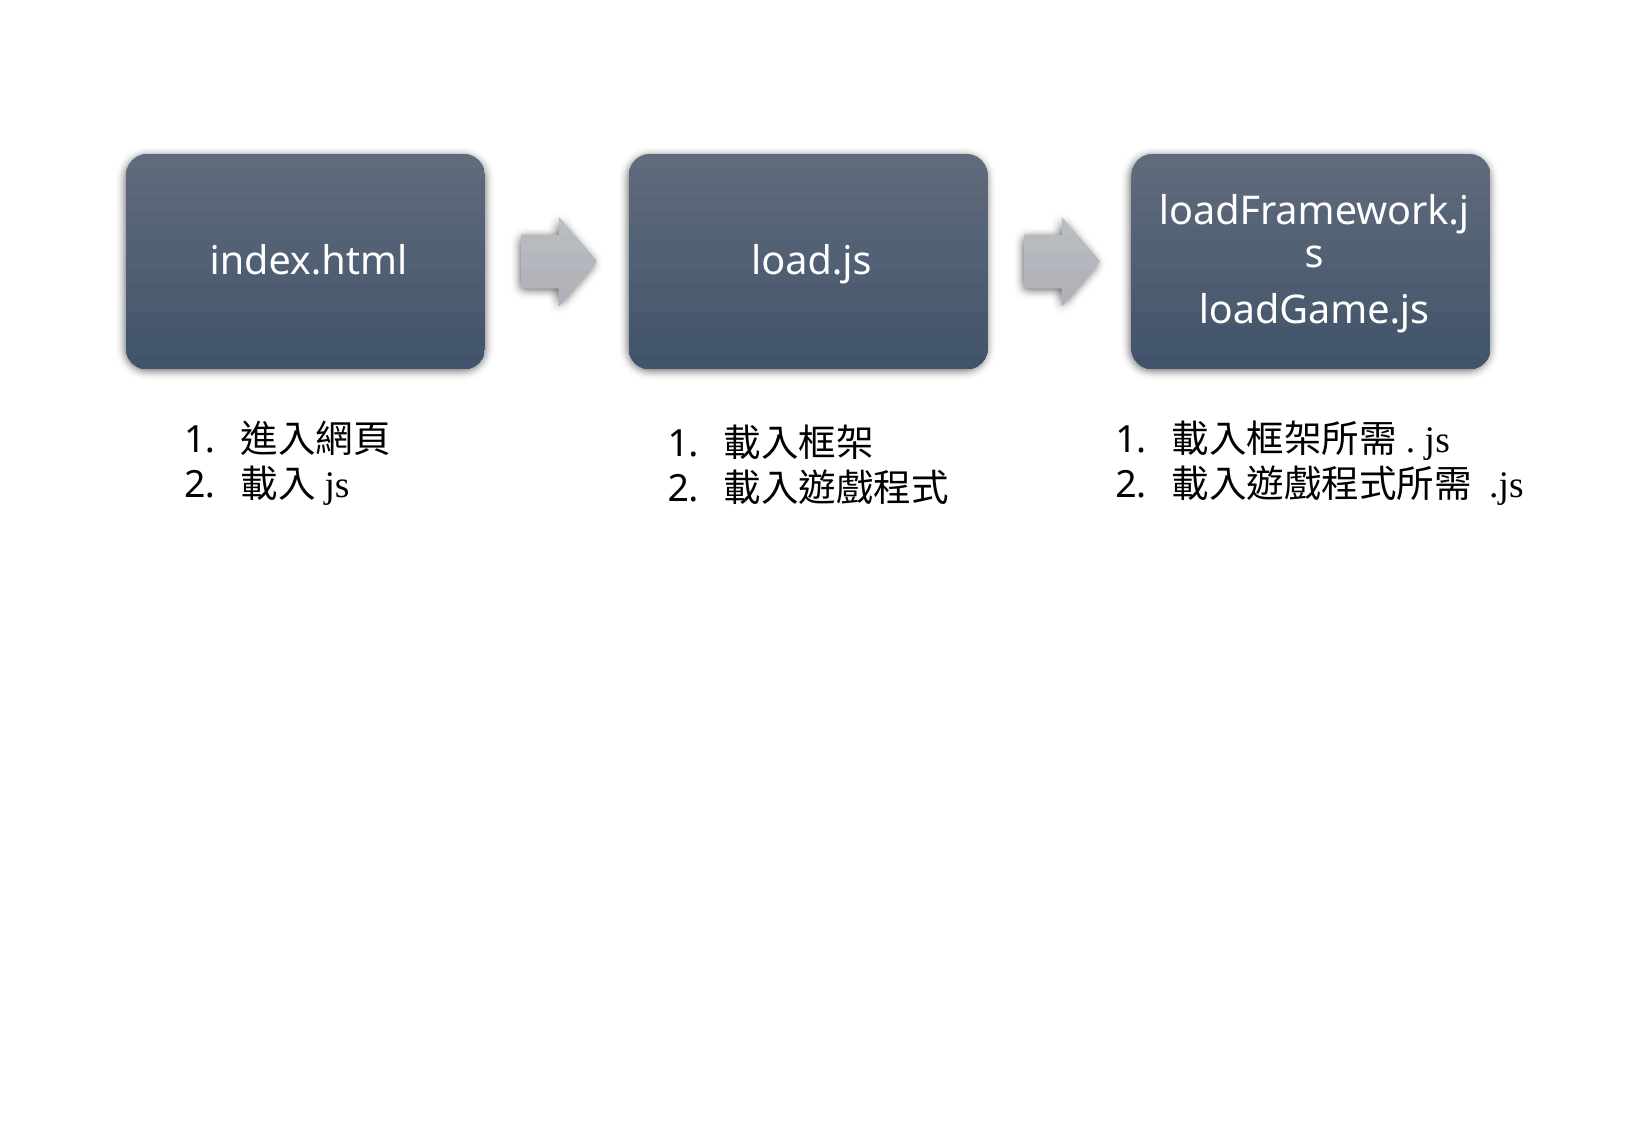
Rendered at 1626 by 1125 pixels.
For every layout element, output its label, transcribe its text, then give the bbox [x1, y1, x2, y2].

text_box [124, 119, 1492, 404]
text_box 進入網頁 載入js [169, 407, 406, 513]
text_box 載入框架 載入遊戲程式 [652, 411, 964, 517]
text_box 載入框架所需. js 載入遊戲程式所需 .js [1100, 407, 1539, 513]
